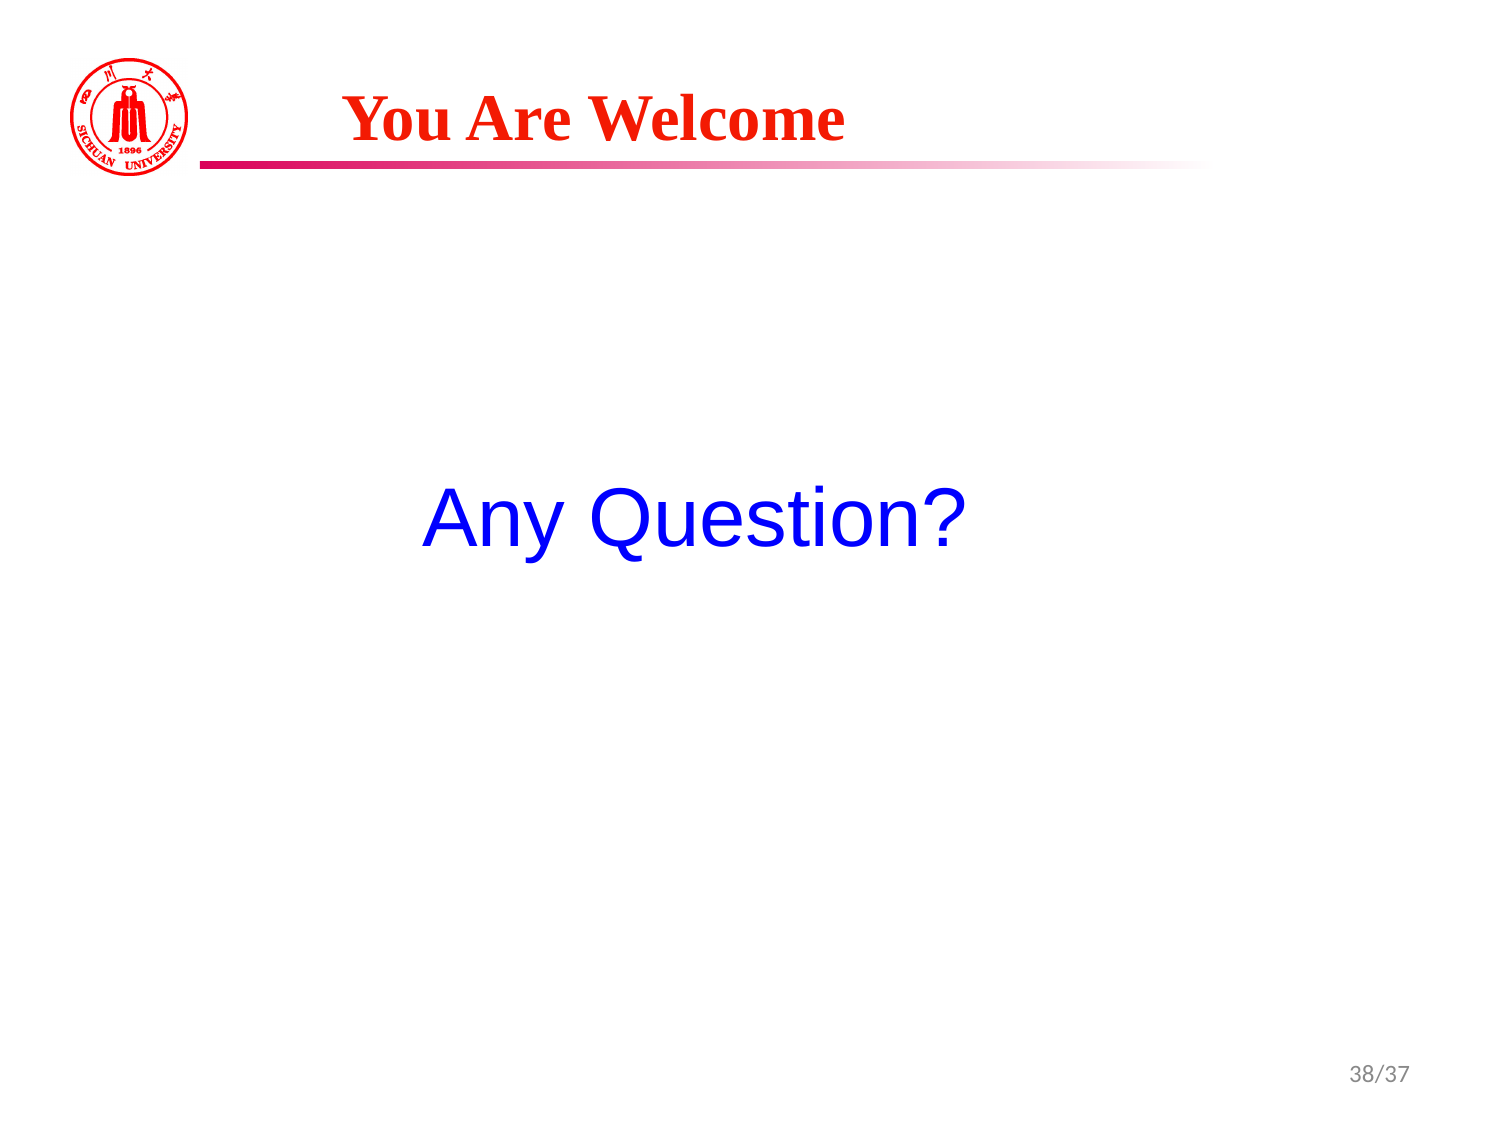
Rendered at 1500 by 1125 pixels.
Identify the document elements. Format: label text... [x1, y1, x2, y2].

picture [70, 58, 188, 176]
text_box Any Question? [407, 456, 1187, 551]
slide_number 38/37 [1074, 1042, 1425, 1103]
text_box [199, 161, 1214, 169]
text_box You Are Welcome [334, 70, 855, 158]
